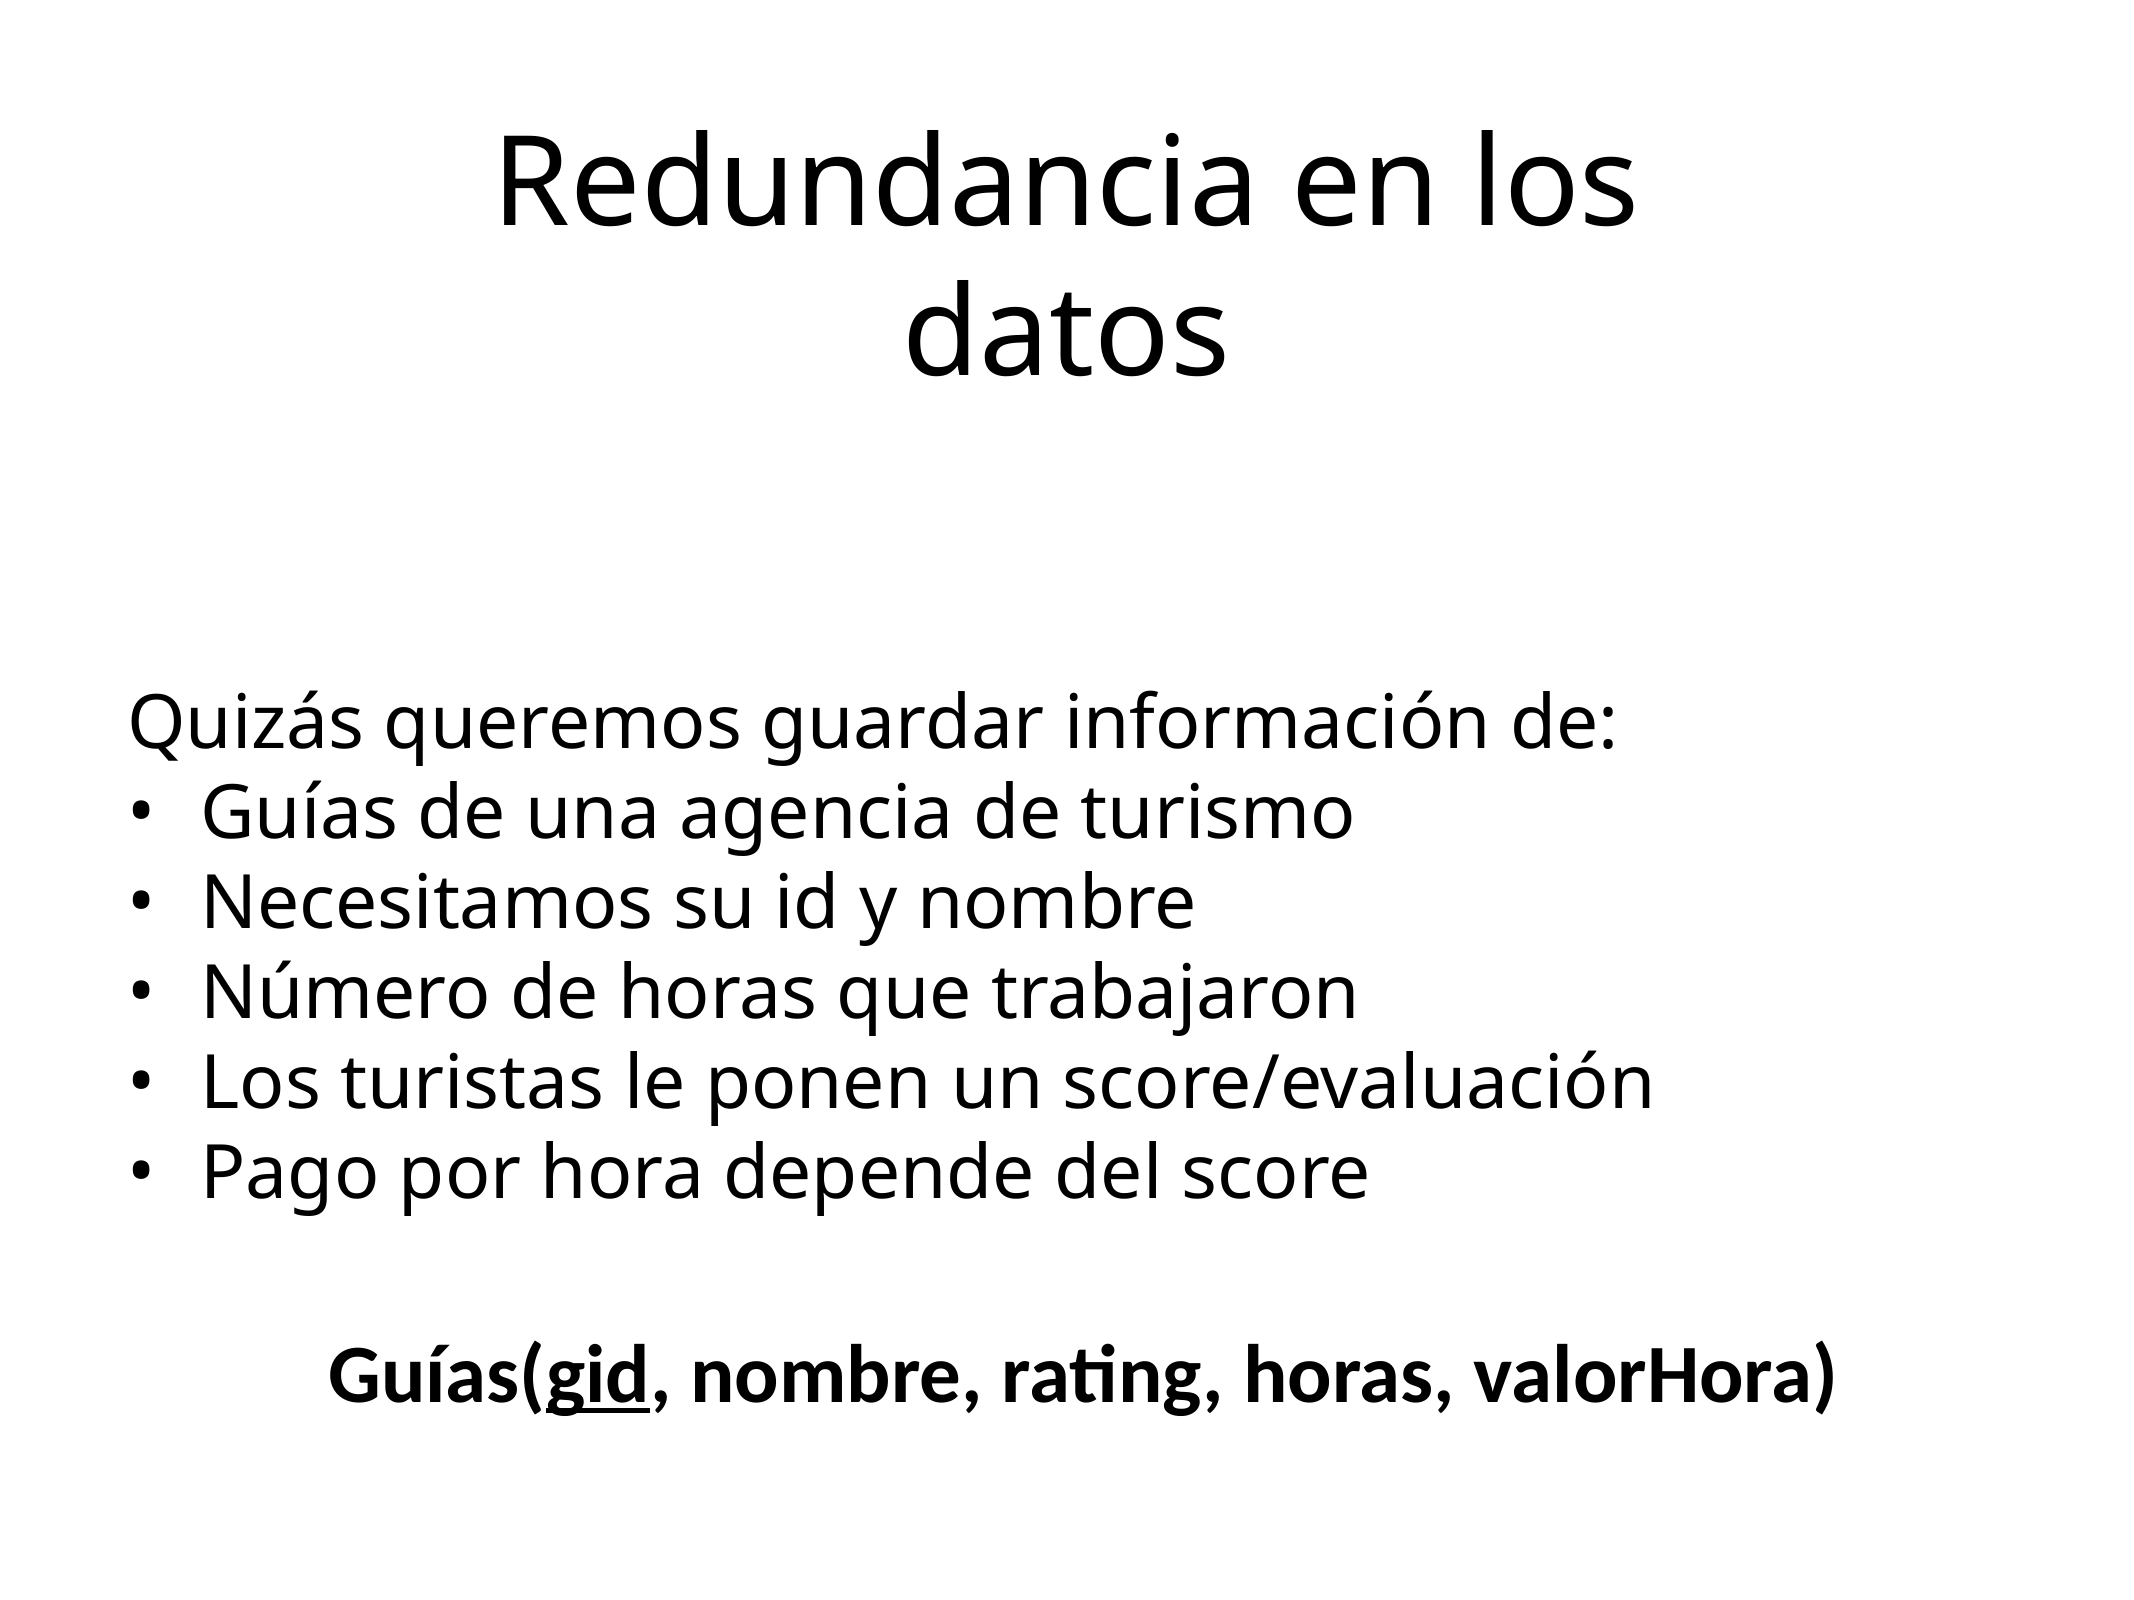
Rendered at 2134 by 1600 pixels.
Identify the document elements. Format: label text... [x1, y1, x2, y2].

text_box Redundancia en los datos [359, 91, 1774, 409]
text_box Guías(gid, nombre, rating, horas, valorHora) [299, 1309, 1869, 1435]
text_box Quizás queremos guardar información de: Guías de una agencia de turismo Necesitamos su id y nombre Número de horas que trabajaron Los turistas le ponen un score/evaluación Pago por hora depende del score [119, 665, 2015, 1223]
